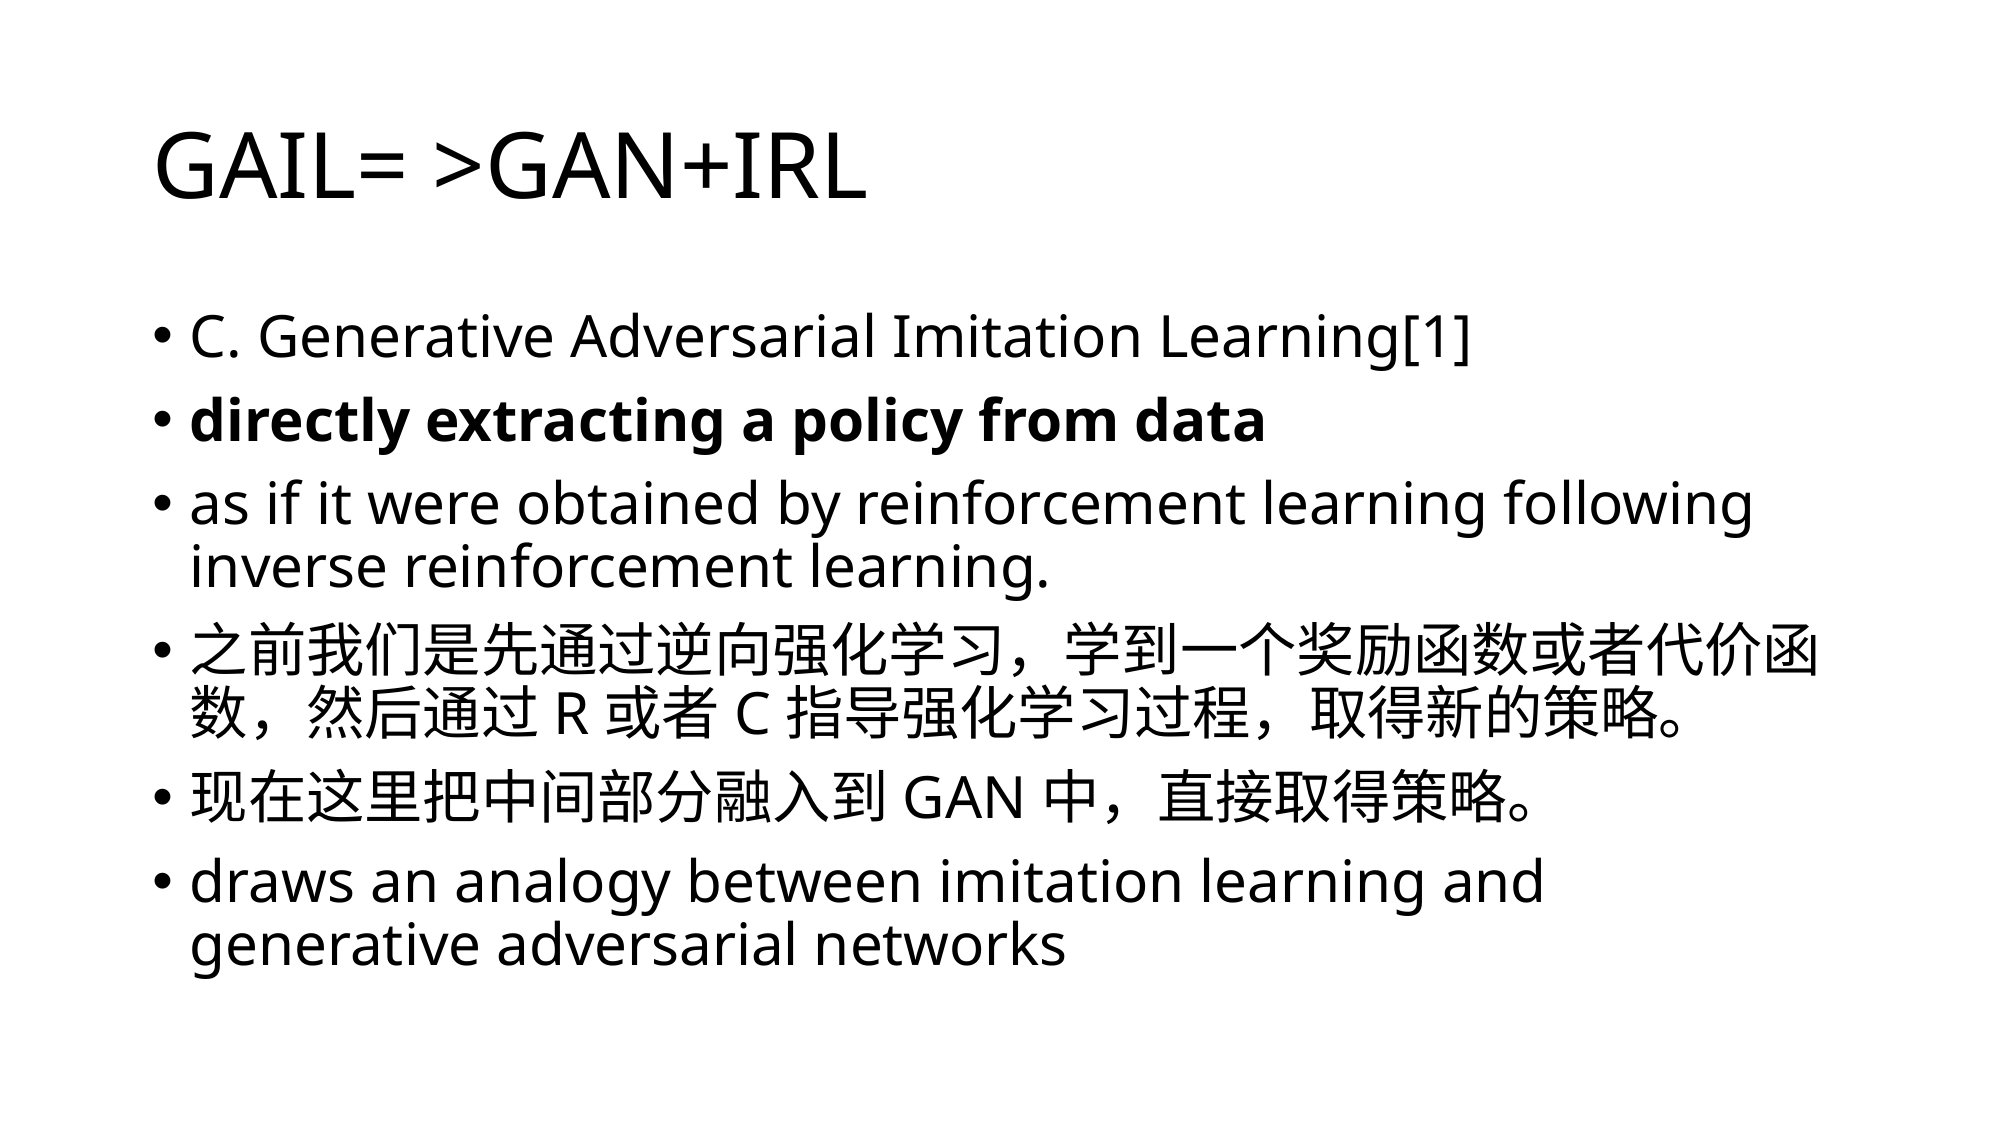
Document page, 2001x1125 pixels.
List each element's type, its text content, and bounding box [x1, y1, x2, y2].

title GAIL= >GAN+IRL [137, 59, 1863, 278]
list C. Generative Adversarial Imitation Learning[1] directly extracting a policy from data as if it were obtained by reinforcement learning following inverse reinforcement learning. 之前我们是先通过逆向强化学习，学到一个奖励函数或者代价函数，然后通过R或者C指导强化学习过程，取得新的策略。 现在这里把中间部分融入到GAN中，直接取得策略。 draws an analogy between imitation learning and generative adversarial networks [137, 299, 1863, 1014]
